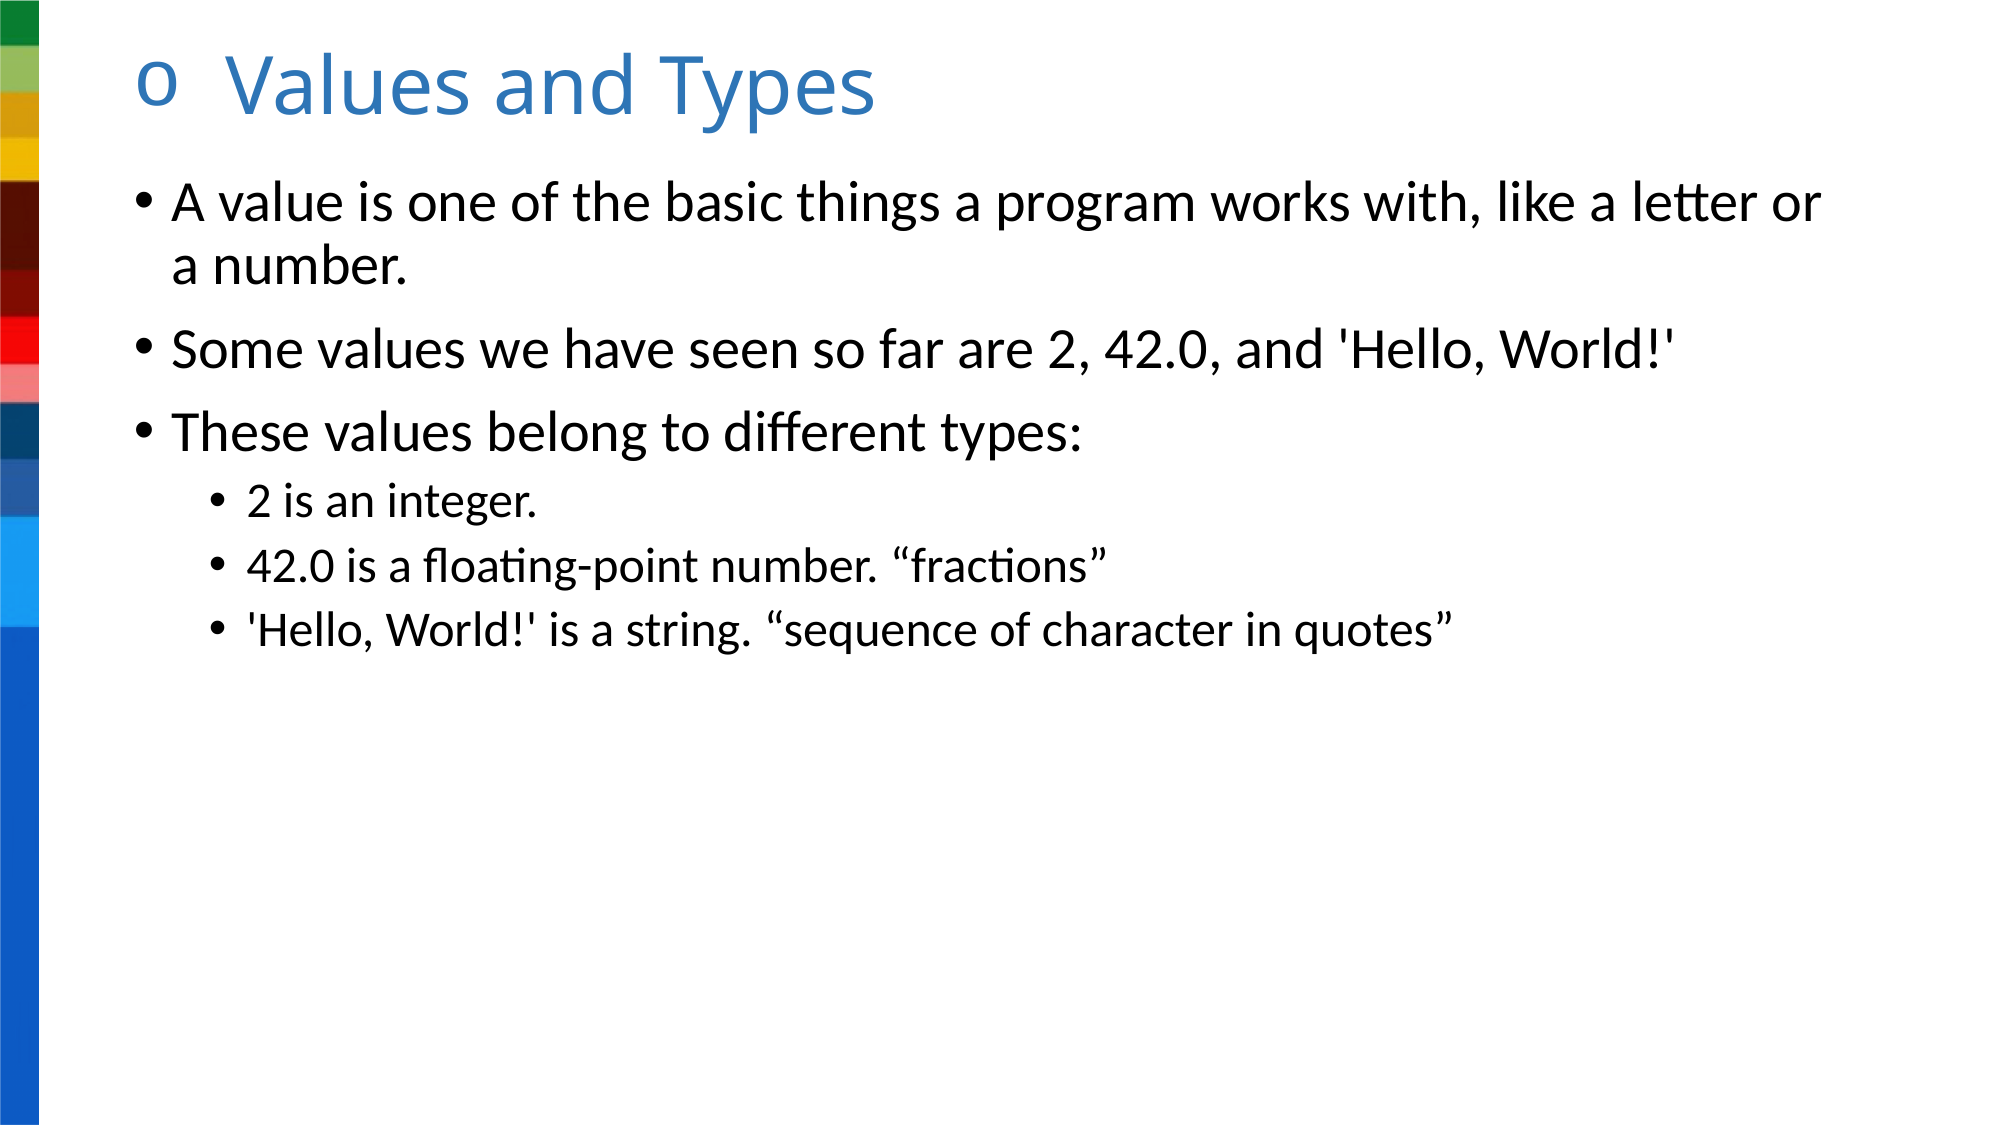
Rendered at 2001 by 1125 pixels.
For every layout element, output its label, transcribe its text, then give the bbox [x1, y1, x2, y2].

list A value is one of the basic things a program works with, like a letter or a number. Some values we have seen so far are 2, 42.0, and 'Hello, World!' These values belong to different types: 2 is an integer. 42.0 is a floating-point number. “fractions” 'Hello, World!' is a string. “sequence of character in quotes” [118, 163, 1863, 1089]
picture [0, 1, 582, 1124]
title Values and Types [118, 37, 1919, 141]
